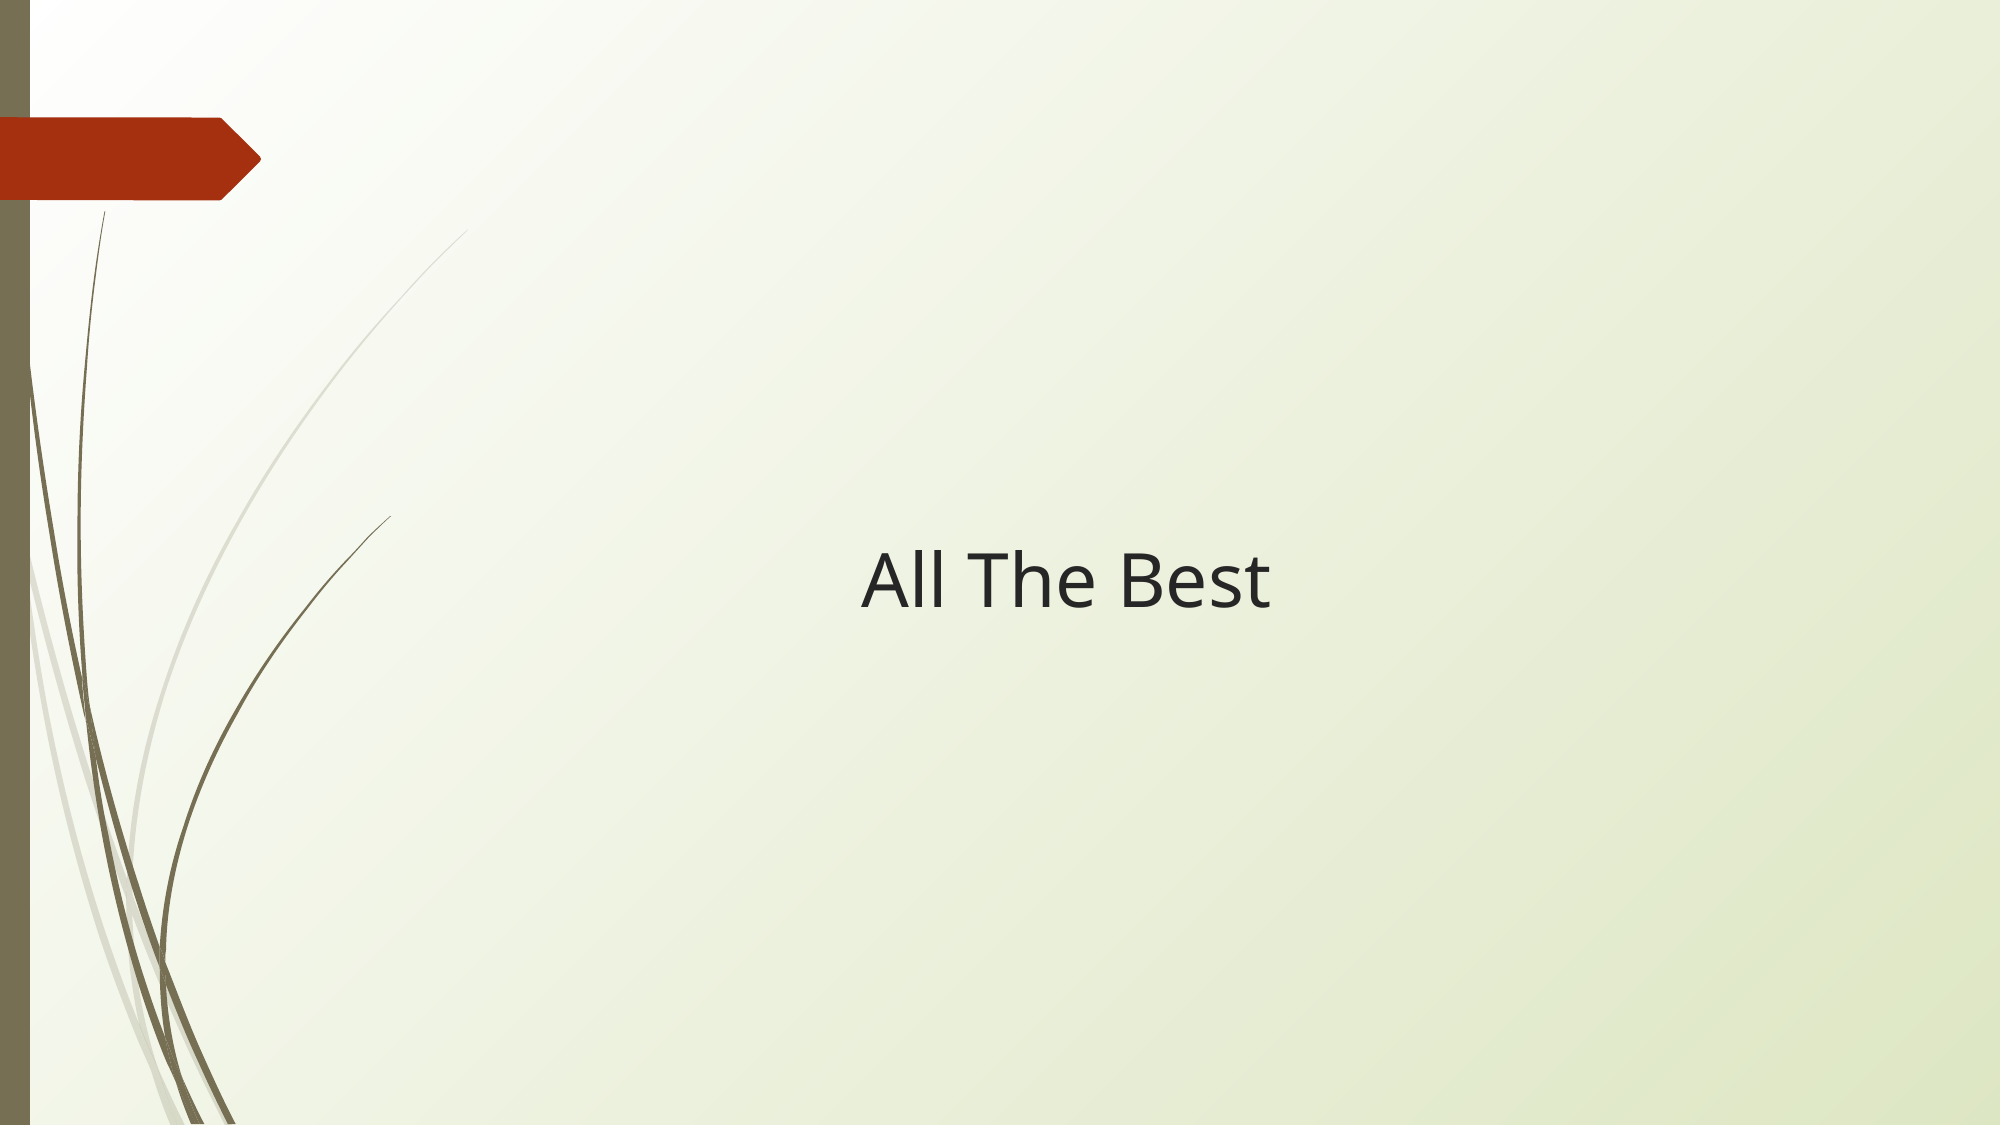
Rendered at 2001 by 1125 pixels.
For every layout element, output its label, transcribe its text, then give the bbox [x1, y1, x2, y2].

title All The Best [335, 524, 1798, 662]
